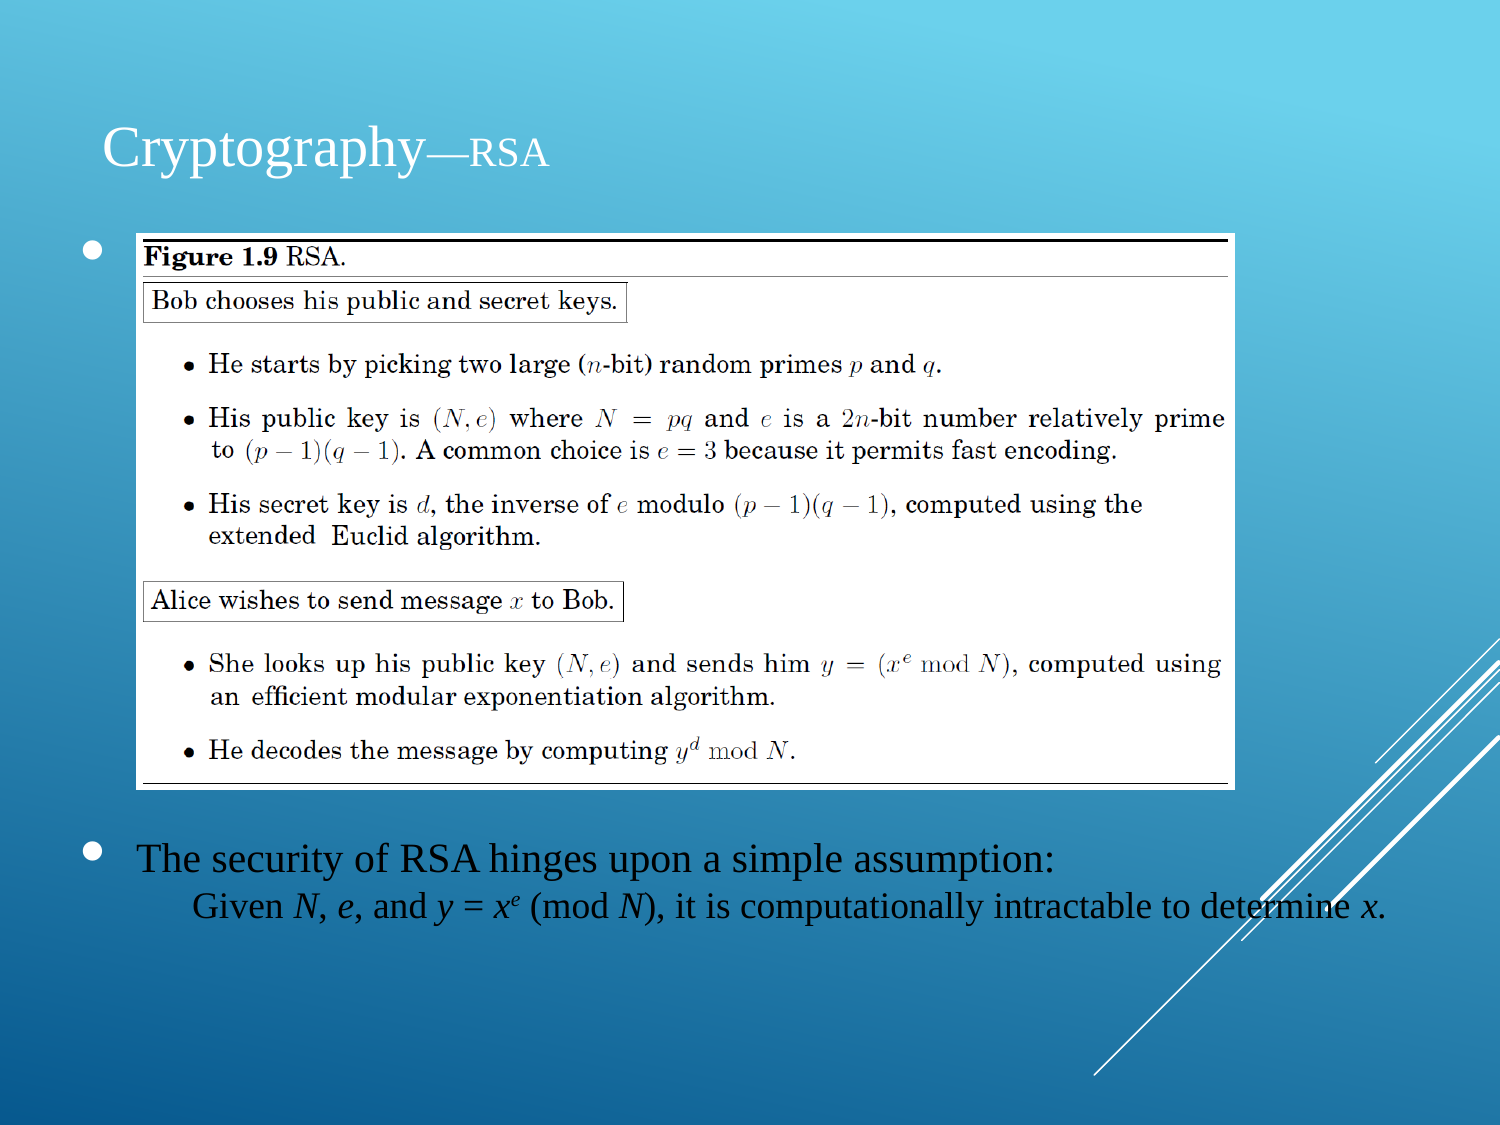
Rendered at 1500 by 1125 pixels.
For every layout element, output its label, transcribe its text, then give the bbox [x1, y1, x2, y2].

picture [136, 233, 1235, 791]
title Cryptography—RSA [87, 87, 1413, 199]
list The security of RSA hinges upon a simple assumption: Given N, e, and y = xe (mod N), it is computationally intractable to determine x. [64, 222, 1440, 1041]
